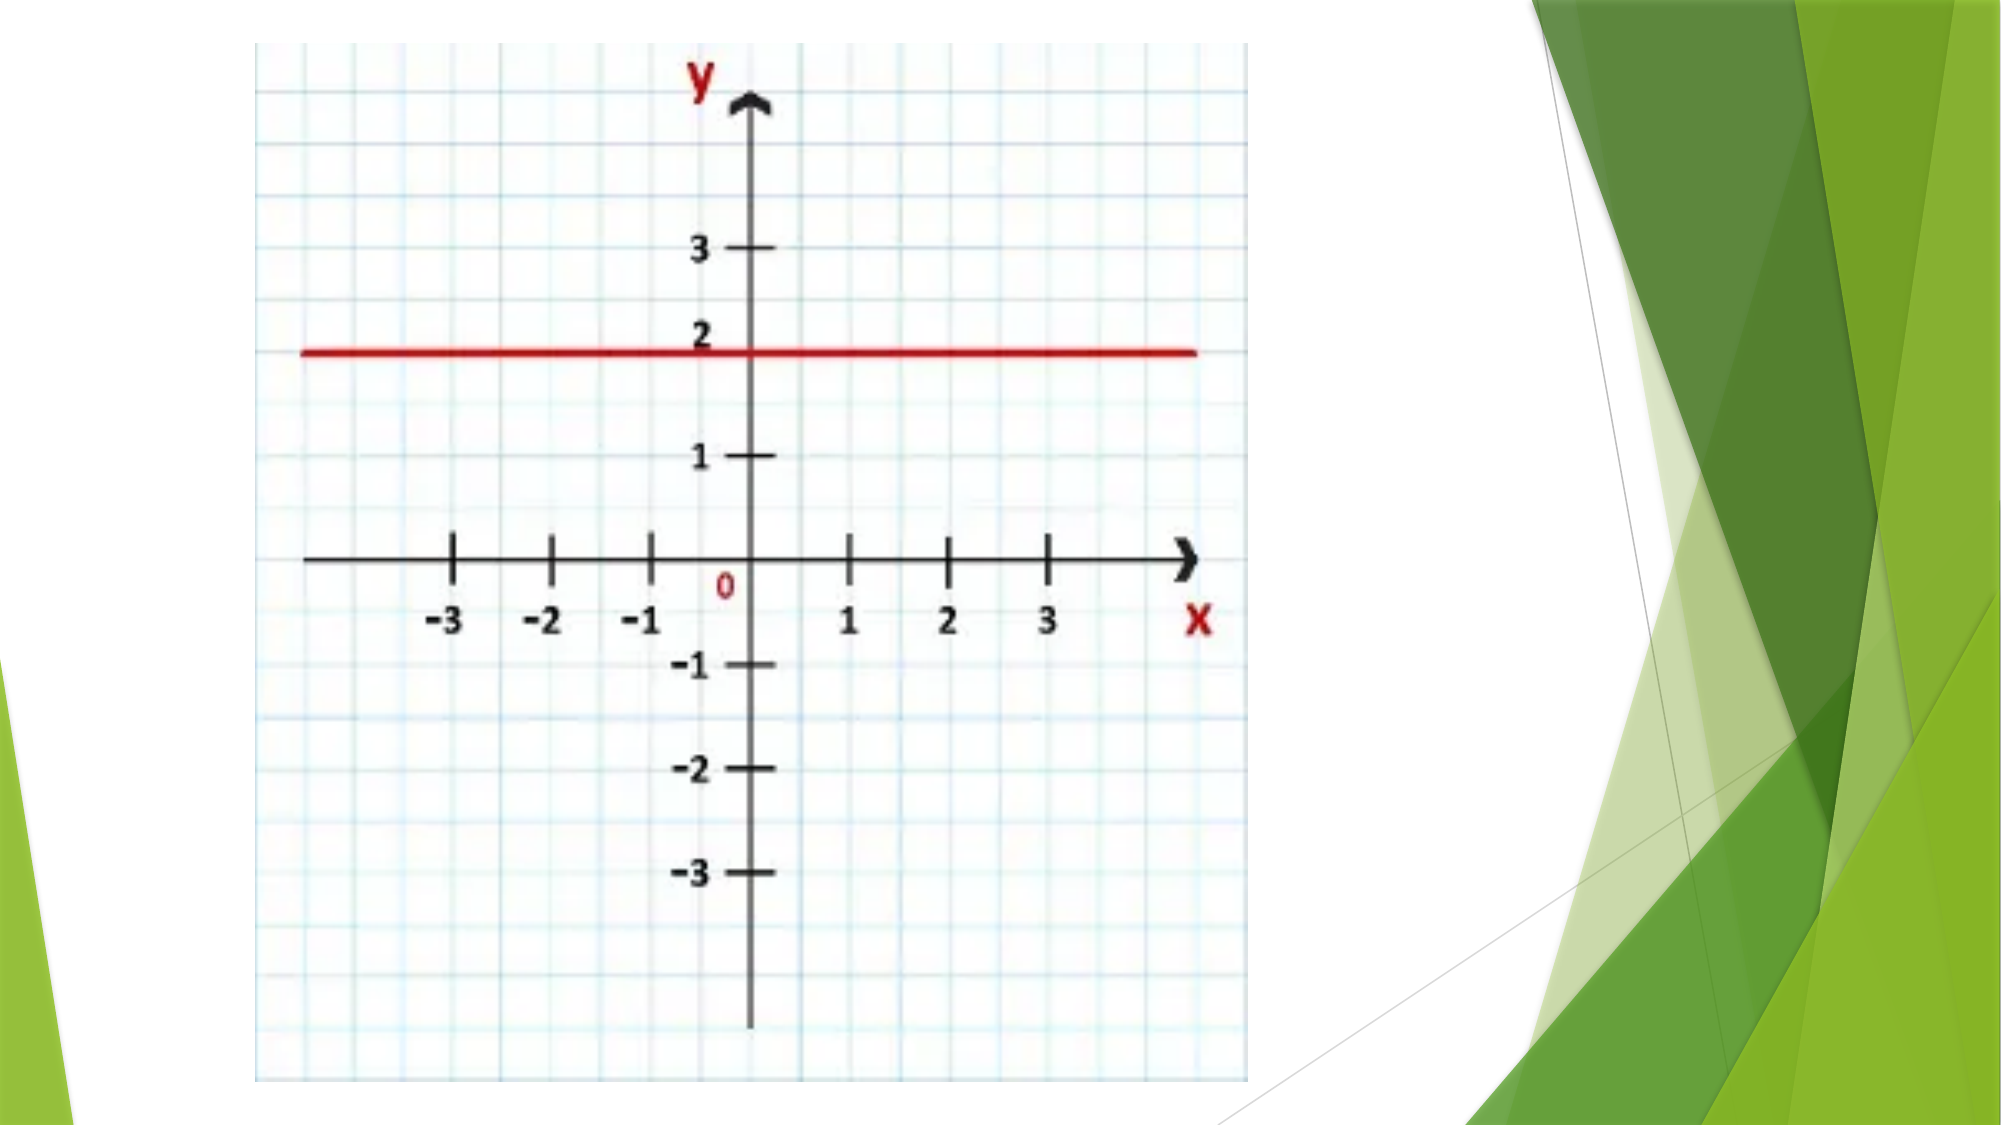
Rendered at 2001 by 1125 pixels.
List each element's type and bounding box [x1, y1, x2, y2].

picture [254, 42, 1248, 1083]
